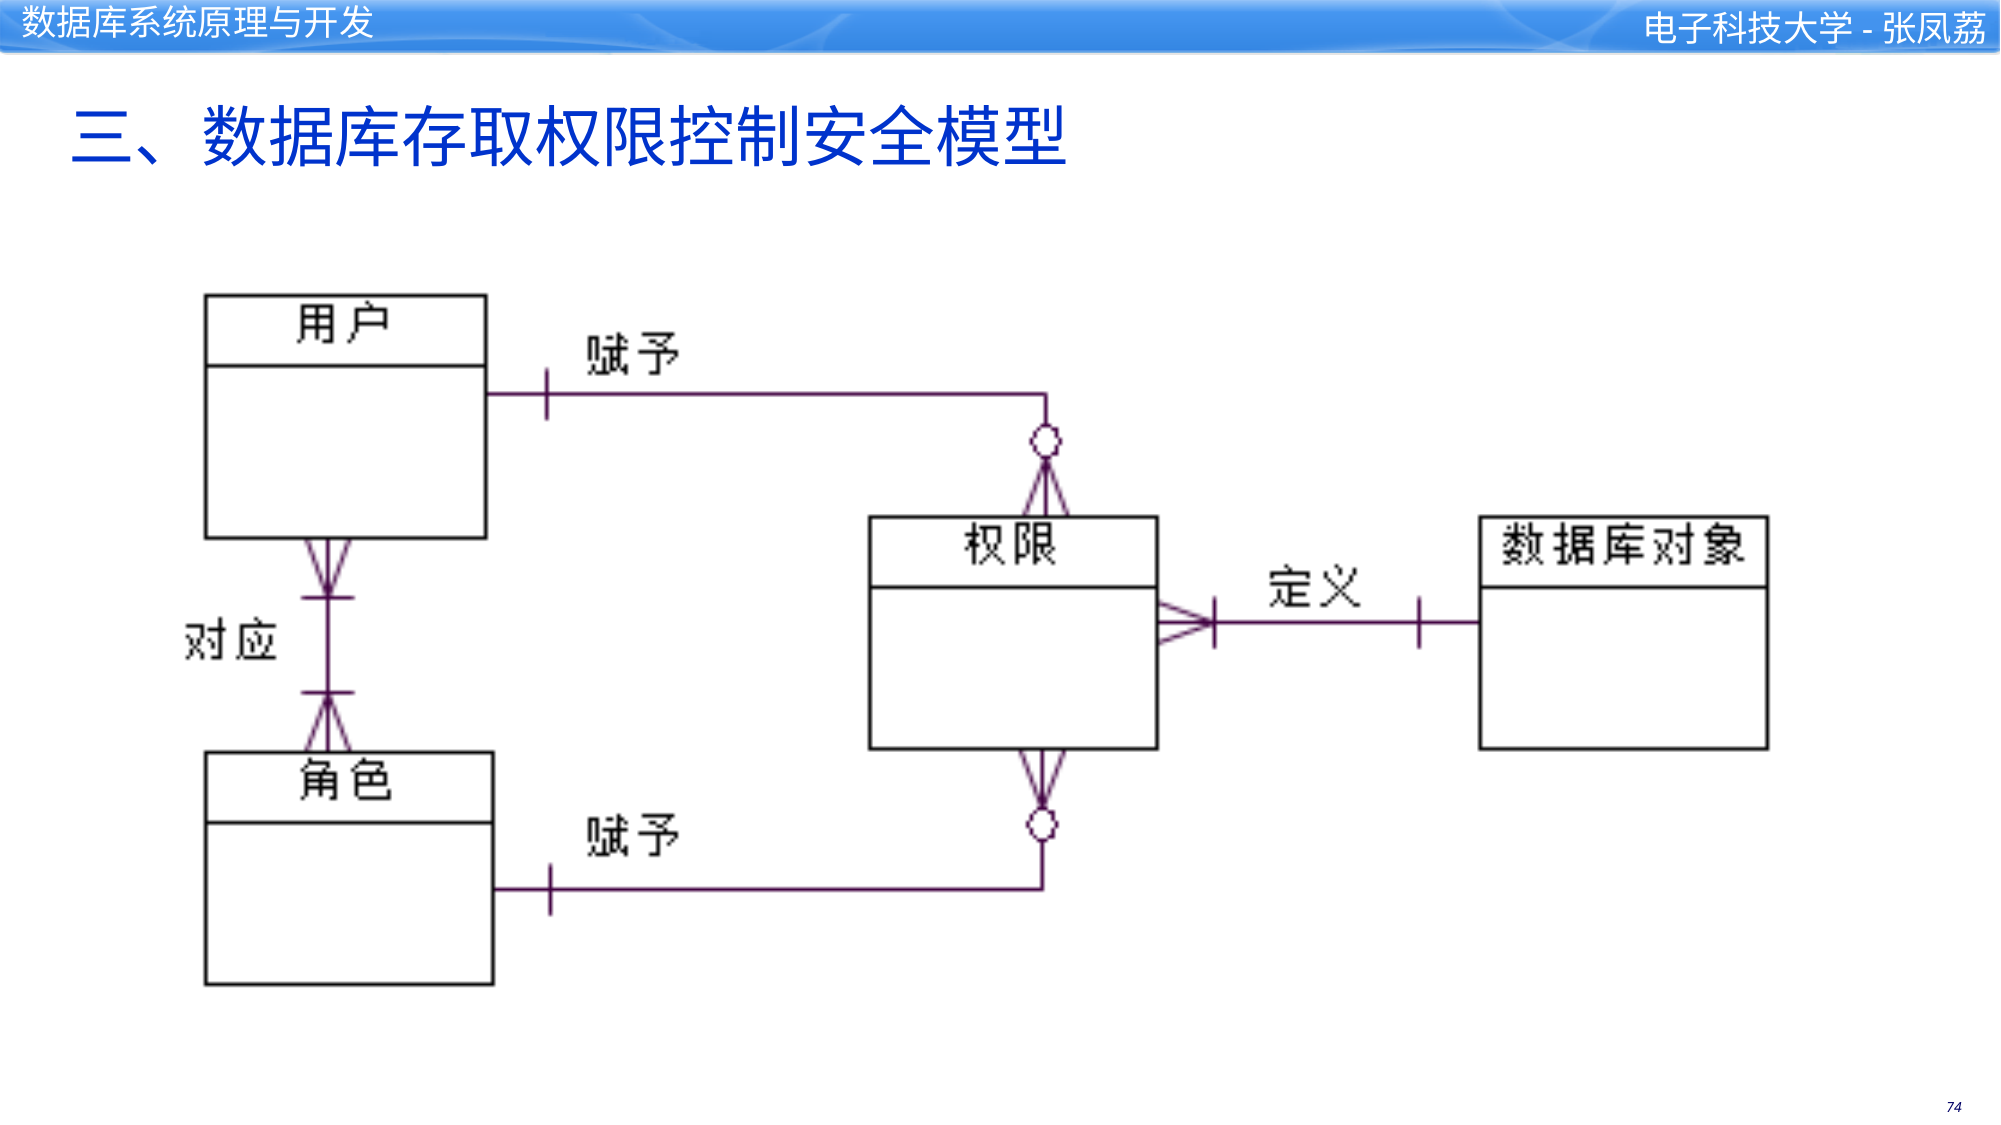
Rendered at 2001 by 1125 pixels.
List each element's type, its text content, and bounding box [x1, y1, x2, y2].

picture [172, 266, 1792, 1012]
picture [0, 0, 2000, 55]
text_box 三、数据库存取权限控制安全模型 [48, 85, 1213, 185]
